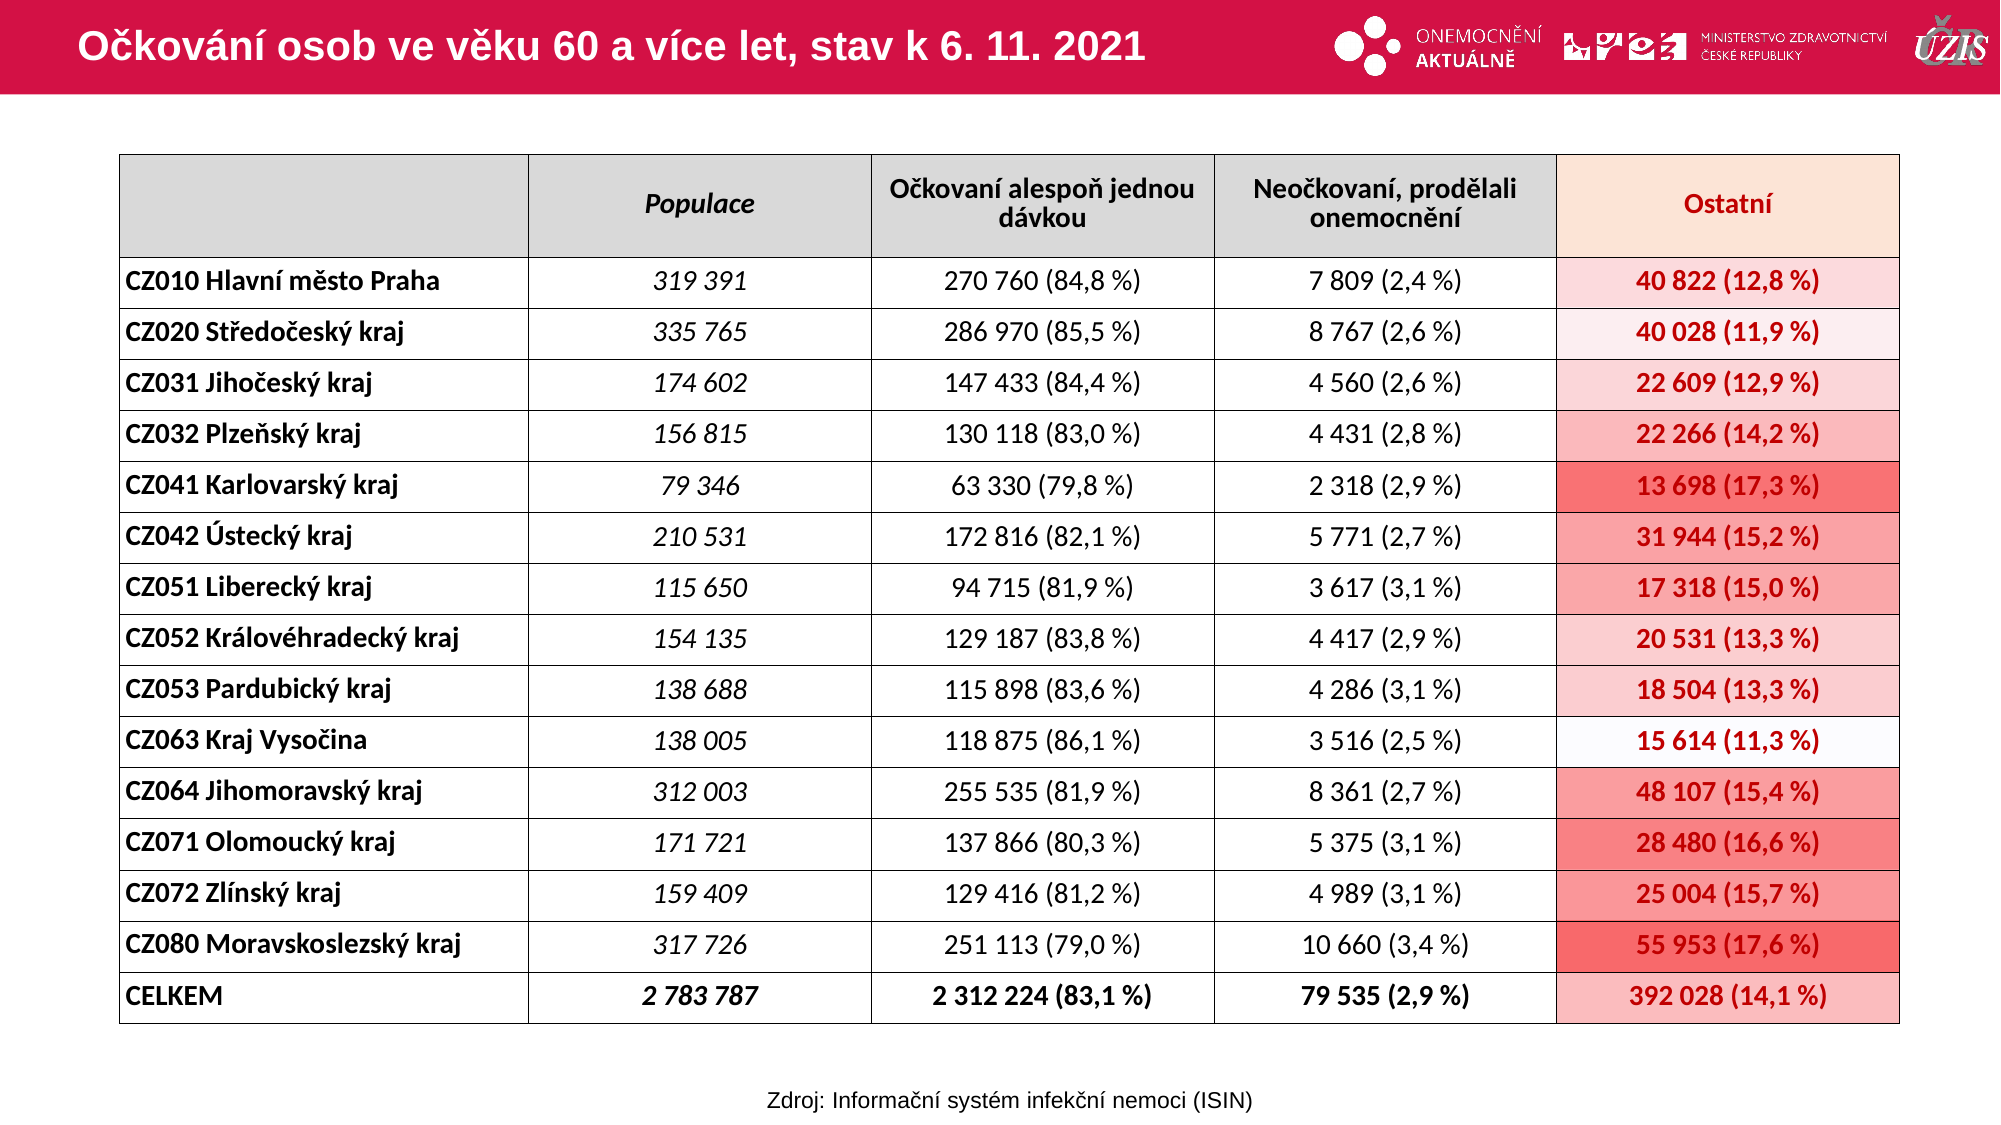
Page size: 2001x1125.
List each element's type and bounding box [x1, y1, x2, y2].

table_cell [529, 819, 871, 870]
table_cell [529, 513, 871, 563]
table_cell [872, 564, 1214, 614]
table_cell [872, 513, 1214, 563]
table_cell [1215, 615, 1556, 665]
table_cell [529, 360, 871, 410]
table_cell [1557, 564, 1899, 614]
table_cell [1215, 462, 1556, 512]
text_box [752, 1078, 1269, 1121]
table_cell [529, 615, 871, 665]
table_cell [120, 615, 528, 665]
table_cell [1215, 717, 1556, 767]
table_cell [120, 819, 528, 870]
table_cell [120, 258, 528, 308]
table_cell [1215, 564, 1556, 614]
table_cell [872, 258, 1214, 308]
table_cell [872, 871, 1214, 921]
table_cell [529, 258, 871, 308]
table_cell [872, 615, 1214, 665]
table_cell [1215, 819, 1556, 870]
table_cell [529, 922, 871, 972]
picture [1563, 31, 1888, 60]
table_cell [529, 411, 871, 461]
table_cell [872, 309, 1214, 359]
table_cell [120, 564, 528, 614]
table_cell [1215, 922, 1556, 972]
table_cell [529, 717, 871, 767]
table_cell [529, 768, 871, 818]
table_cell [872, 462, 1214, 512]
table_cell [1215, 513, 1556, 563]
table_cell [872, 768, 1214, 818]
table_cell [1557, 922, 1899, 972]
table_cell [1557, 717, 1899, 767]
table_cell [120, 513, 528, 563]
table_cell [1557, 411, 1899, 461]
table_cell [872, 819, 1214, 870]
table_cell [529, 462, 871, 512]
title [62, 0, 1305, 95]
table_header [529, 155, 871, 257]
table_cell [1215, 768, 1556, 818]
table_cell [872, 922, 1214, 972]
table_cell [120, 973, 528, 1023]
table_cell [1215, 360, 1556, 410]
picture [1334, 16, 1542, 76]
table_cell [1215, 309, 1556, 359]
table_cell [120, 717, 528, 767]
table_cell [872, 411, 1214, 461]
table_cell [120, 871, 528, 921]
table_cell [1215, 258, 1556, 308]
table_cell [120, 922, 528, 972]
table_cell [1557, 258, 1899, 308]
table_header [872, 155, 1214, 257]
table_cell [120, 360, 528, 410]
table_cell [1215, 666, 1556, 716]
table_cell [1557, 666, 1899, 716]
table_cell [120, 411, 528, 461]
table_cell [120, 666, 528, 716]
table_cell [1557, 973, 1899, 1023]
table_cell [872, 360, 1214, 410]
table_cell [529, 871, 871, 921]
table_cell [529, 309, 871, 359]
table_cell [1557, 309, 1899, 359]
table_cell [1215, 973, 1556, 1023]
table_cell [1215, 871, 1556, 921]
table_cell [1557, 360, 1899, 410]
table_cell [120, 768, 528, 818]
table_cell [872, 666, 1214, 716]
table_cell [1215, 411, 1556, 461]
table_header [120, 155, 528, 257]
picture [1915, 15, 1989, 66]
table_header [1557, 155, 1899, 257]
table_cell [529, 564, 871, 614]
table_cell [1557, 513, 1899, 563]
table_header [1215, 155, 1556, 257]
table_cell [120, 462, 528, 512]
table_cell [872, 717, 1214, 767]
table_cell [1557, 462, 1899, 512]
table_cell [872, 973, 1214, 1023]
table_cell [1557, 768, 1899, 818]
table_cell [1557, 615, 1899, 665]
table_cell [529, 973, 871, 1023]
table_cell [1557, 819, 1899, 870]
table_cell [1557, 871, 1899, 921]
table_cell [120, 309, 528, 359]
table_cell [529, 666, 871, 716]
